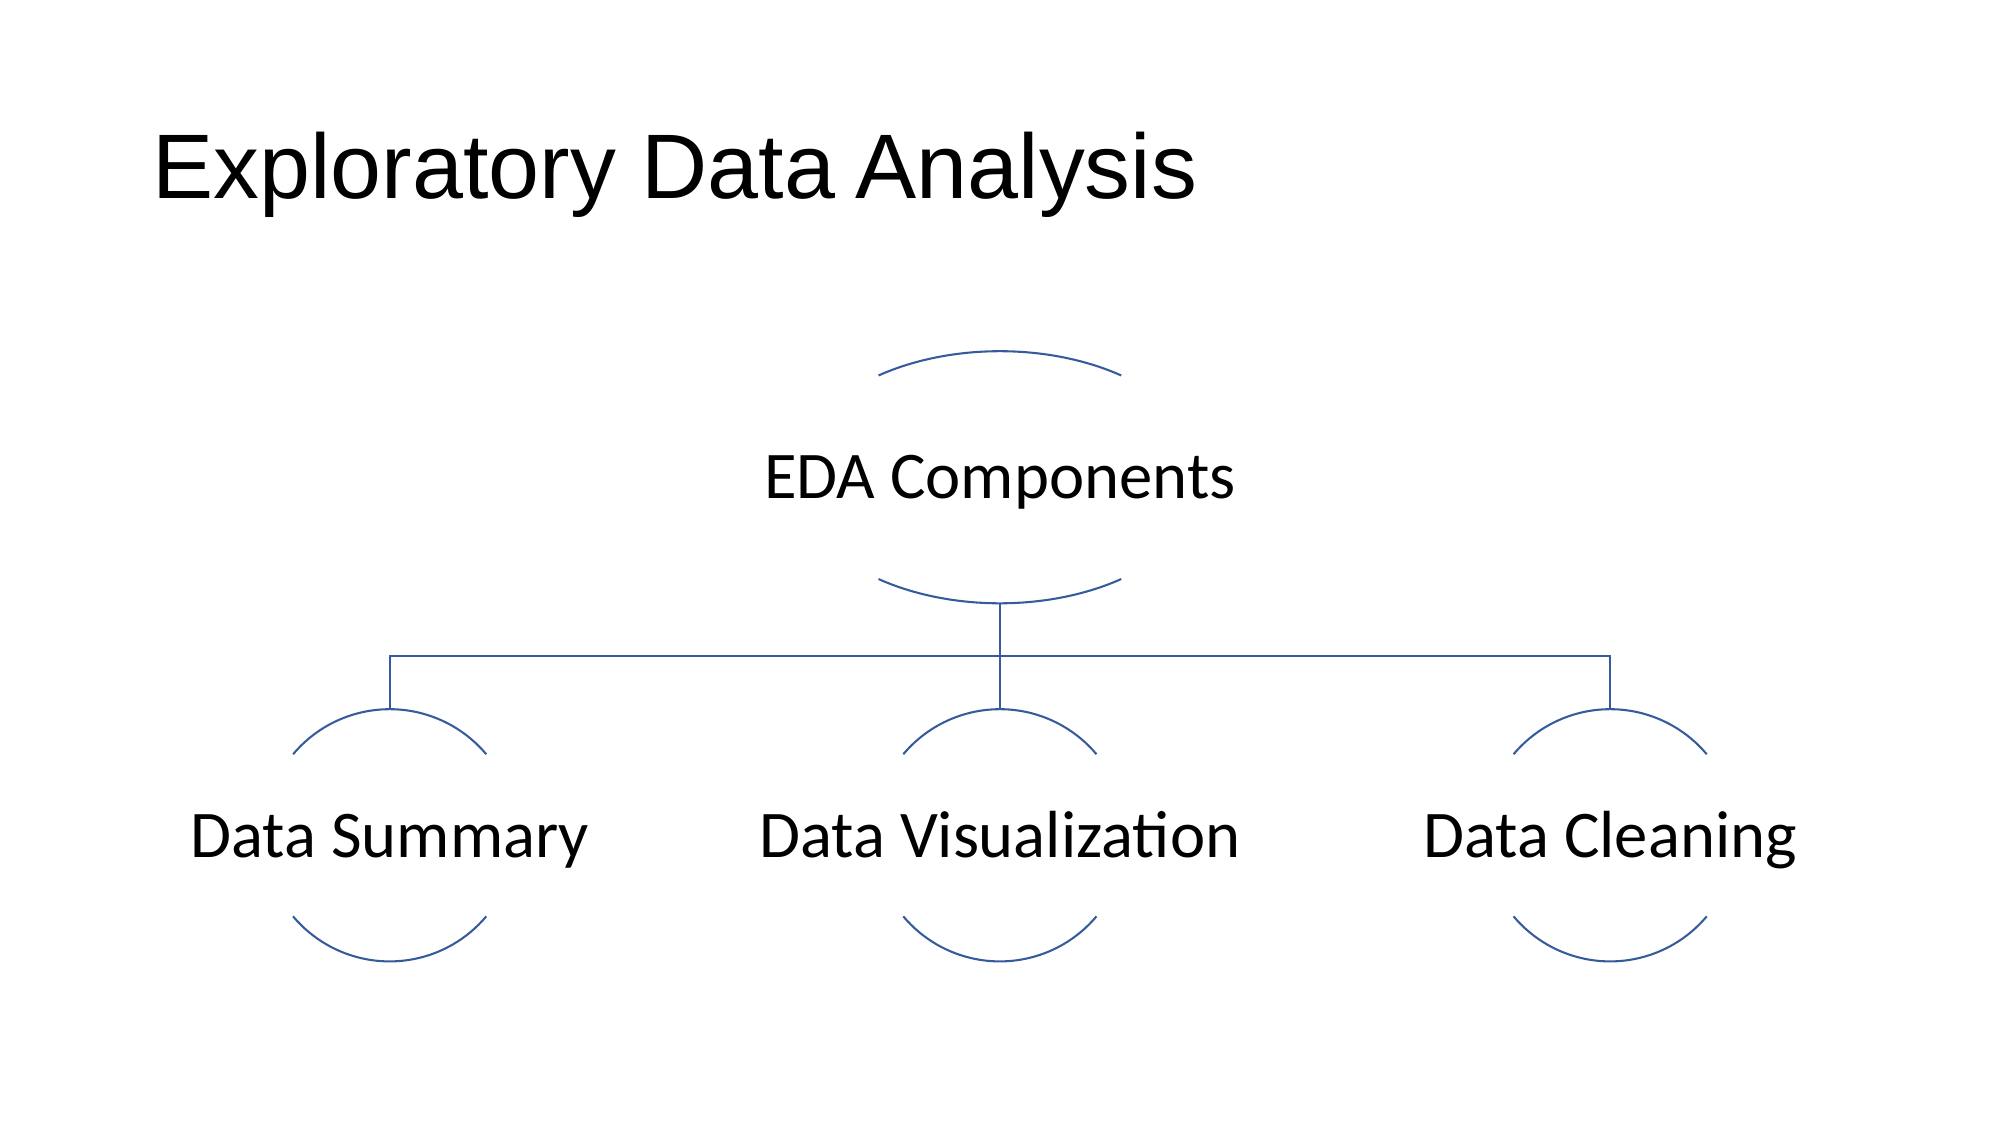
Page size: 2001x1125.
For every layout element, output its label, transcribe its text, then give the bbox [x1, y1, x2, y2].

title Exploratory Data Analysis [137, 59, 1863, 278]
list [137, 299, 1863, 1014]
